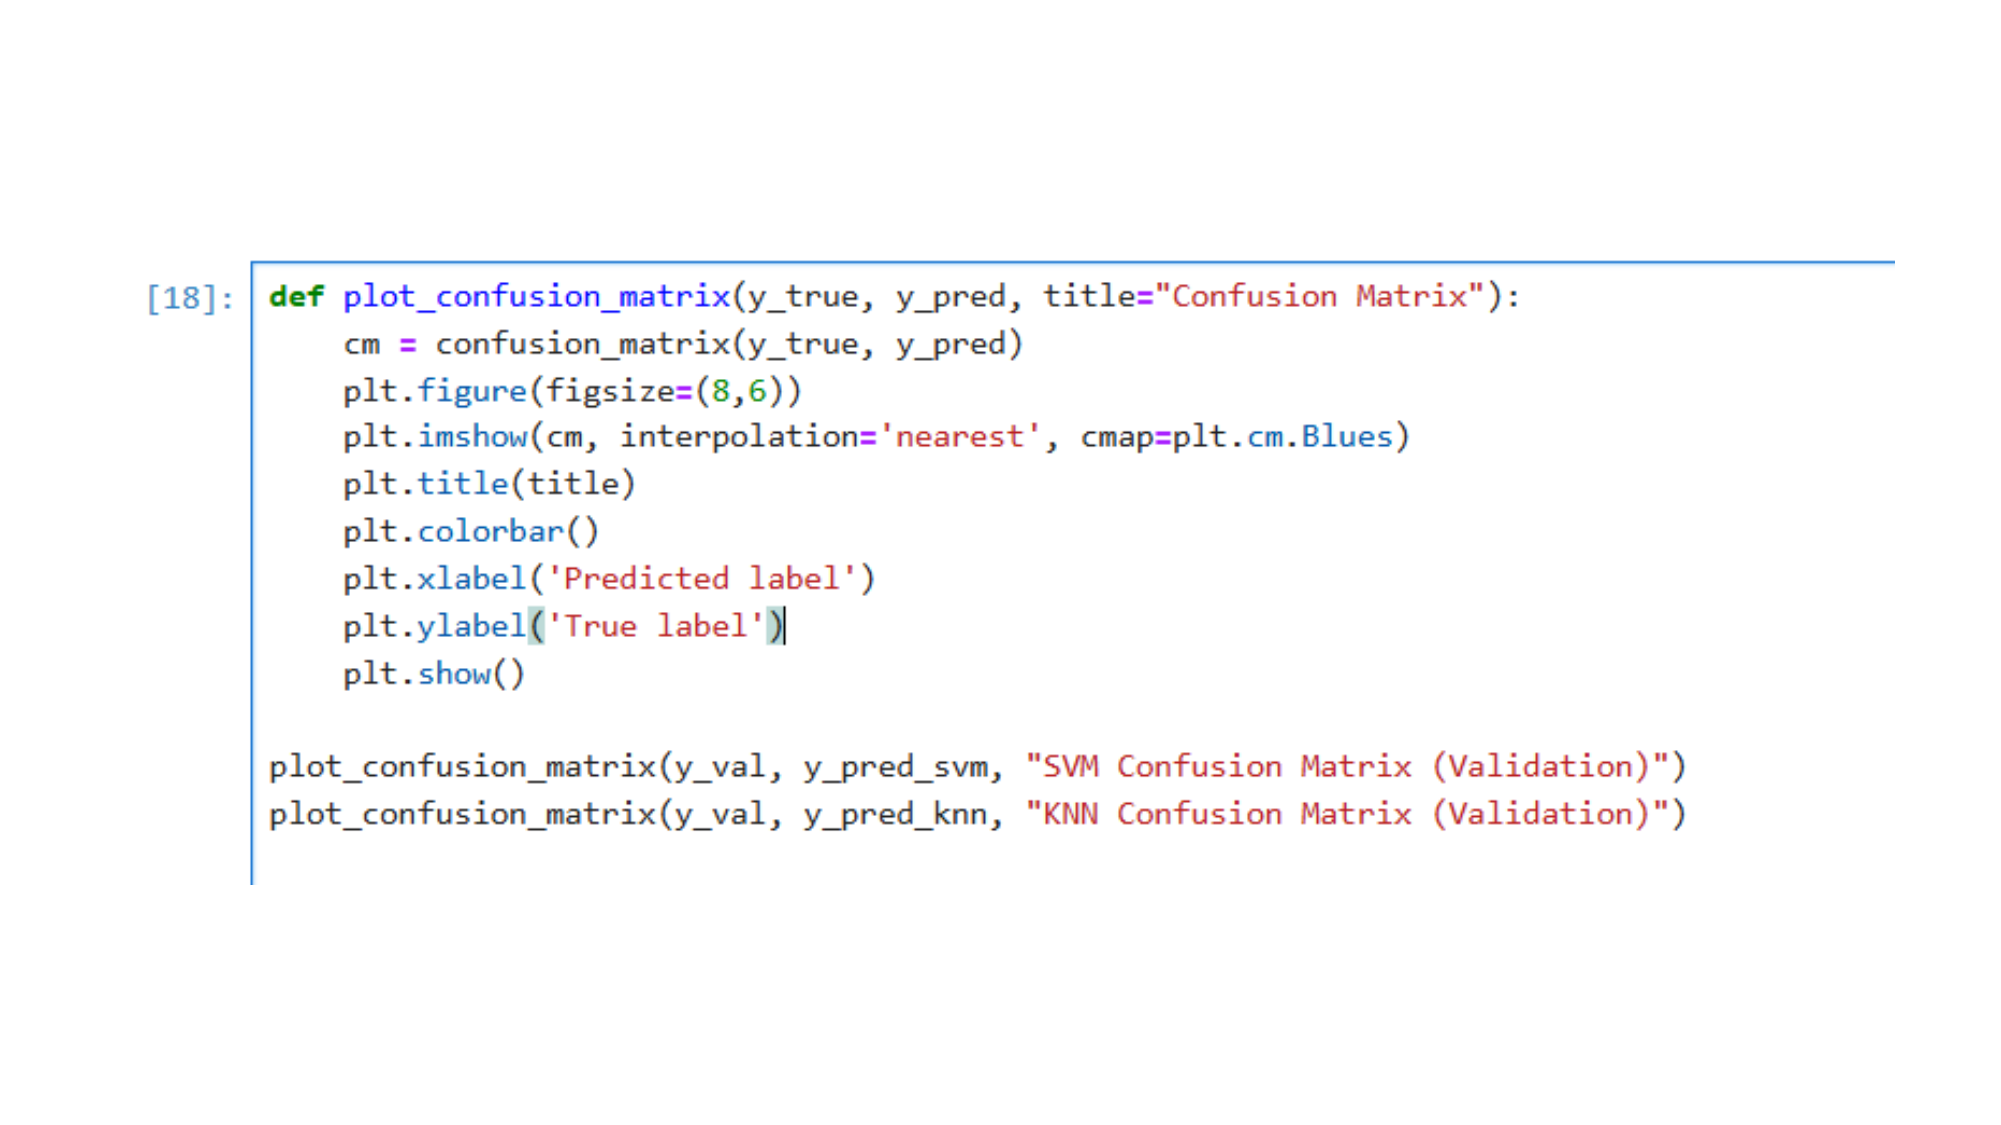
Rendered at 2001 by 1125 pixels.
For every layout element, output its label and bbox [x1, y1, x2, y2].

list [104, 239, 1895, 885]
